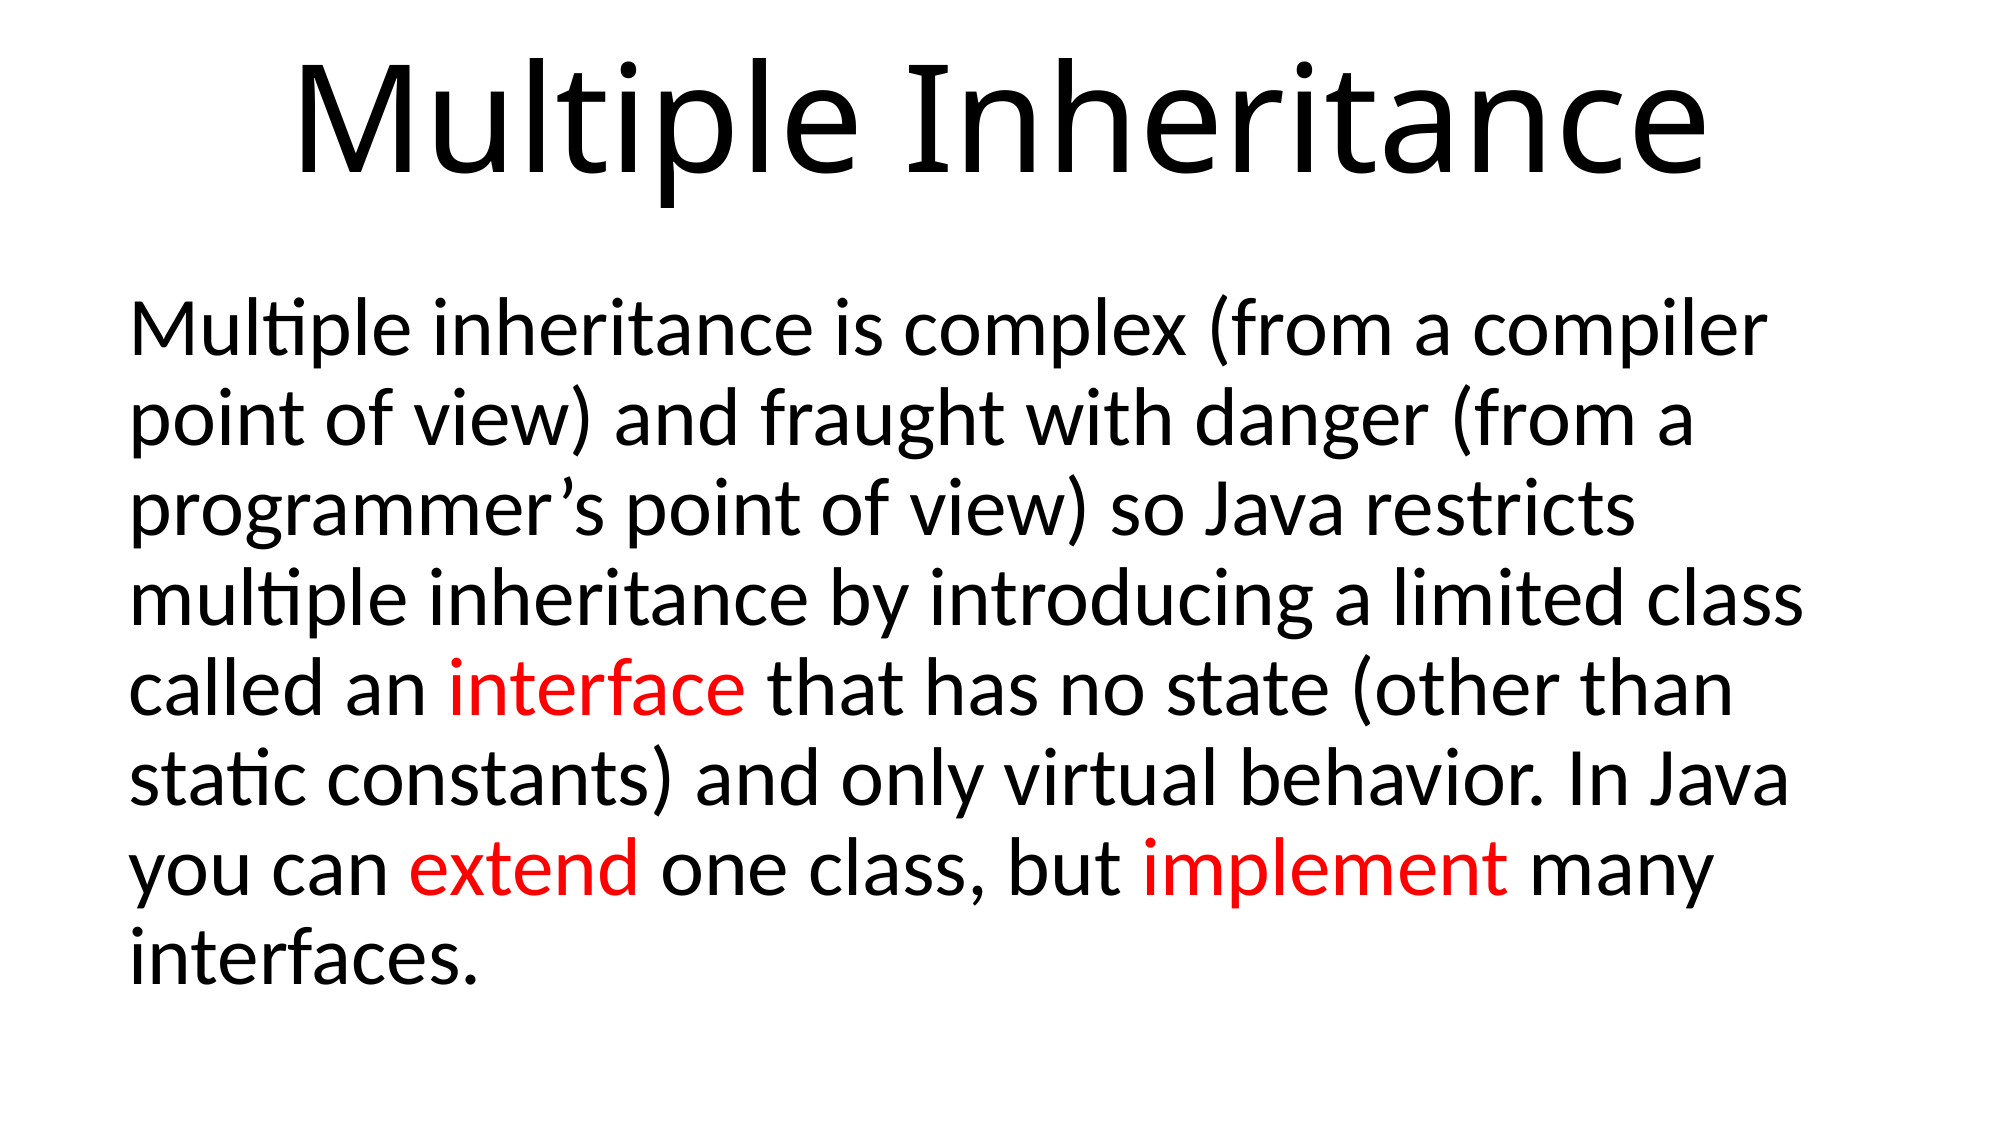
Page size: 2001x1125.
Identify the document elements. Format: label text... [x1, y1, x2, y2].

title Multiple Inheritance [47, 35, 1954, 213]
subtitle Multiple inheritance is complex (from a compiler point of view) and fraught with danger (from a programmer’s point of view) so Java restricts multiple inheritance by introducing a limited class called an interface that has no state (other than static constants) and only virtual behavior. In Java you can extend one class, but implement many interfaces. [113, 276, 1910, 1082]
